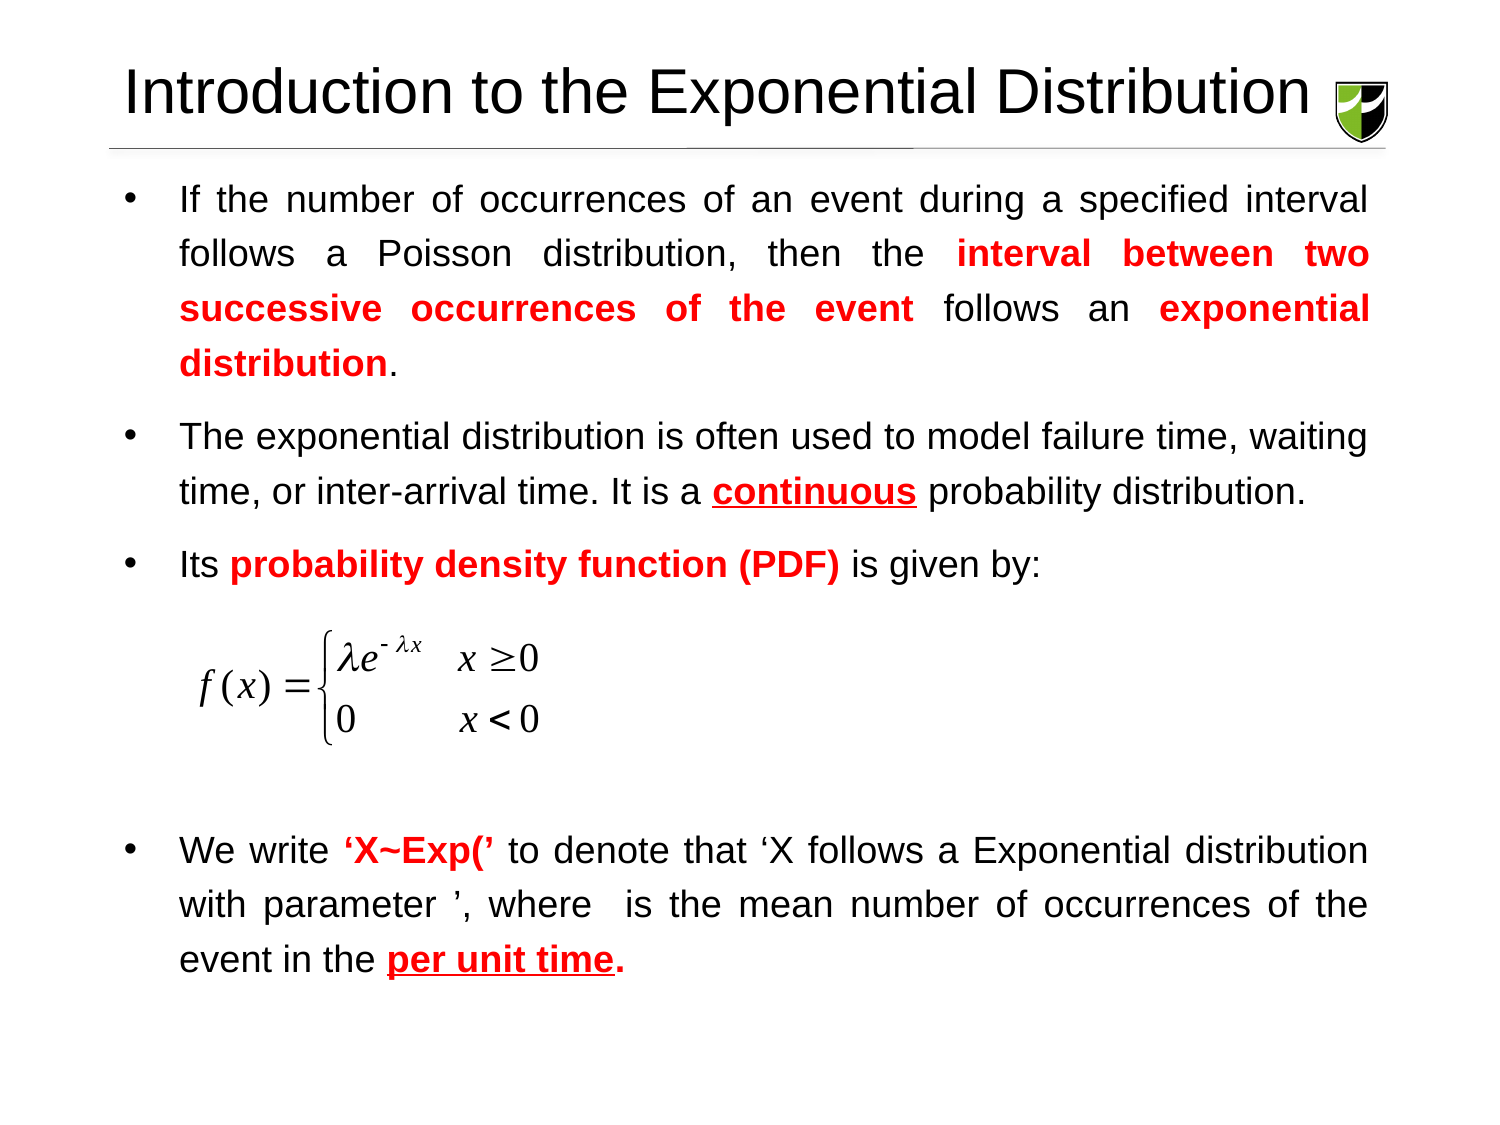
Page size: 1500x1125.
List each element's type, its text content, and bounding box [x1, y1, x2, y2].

picture [1386, 75, 1393, 143]
title Introduction to the Exponential Distribution [109, 42, 1386, 143]
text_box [185, 623, 548, 754]
